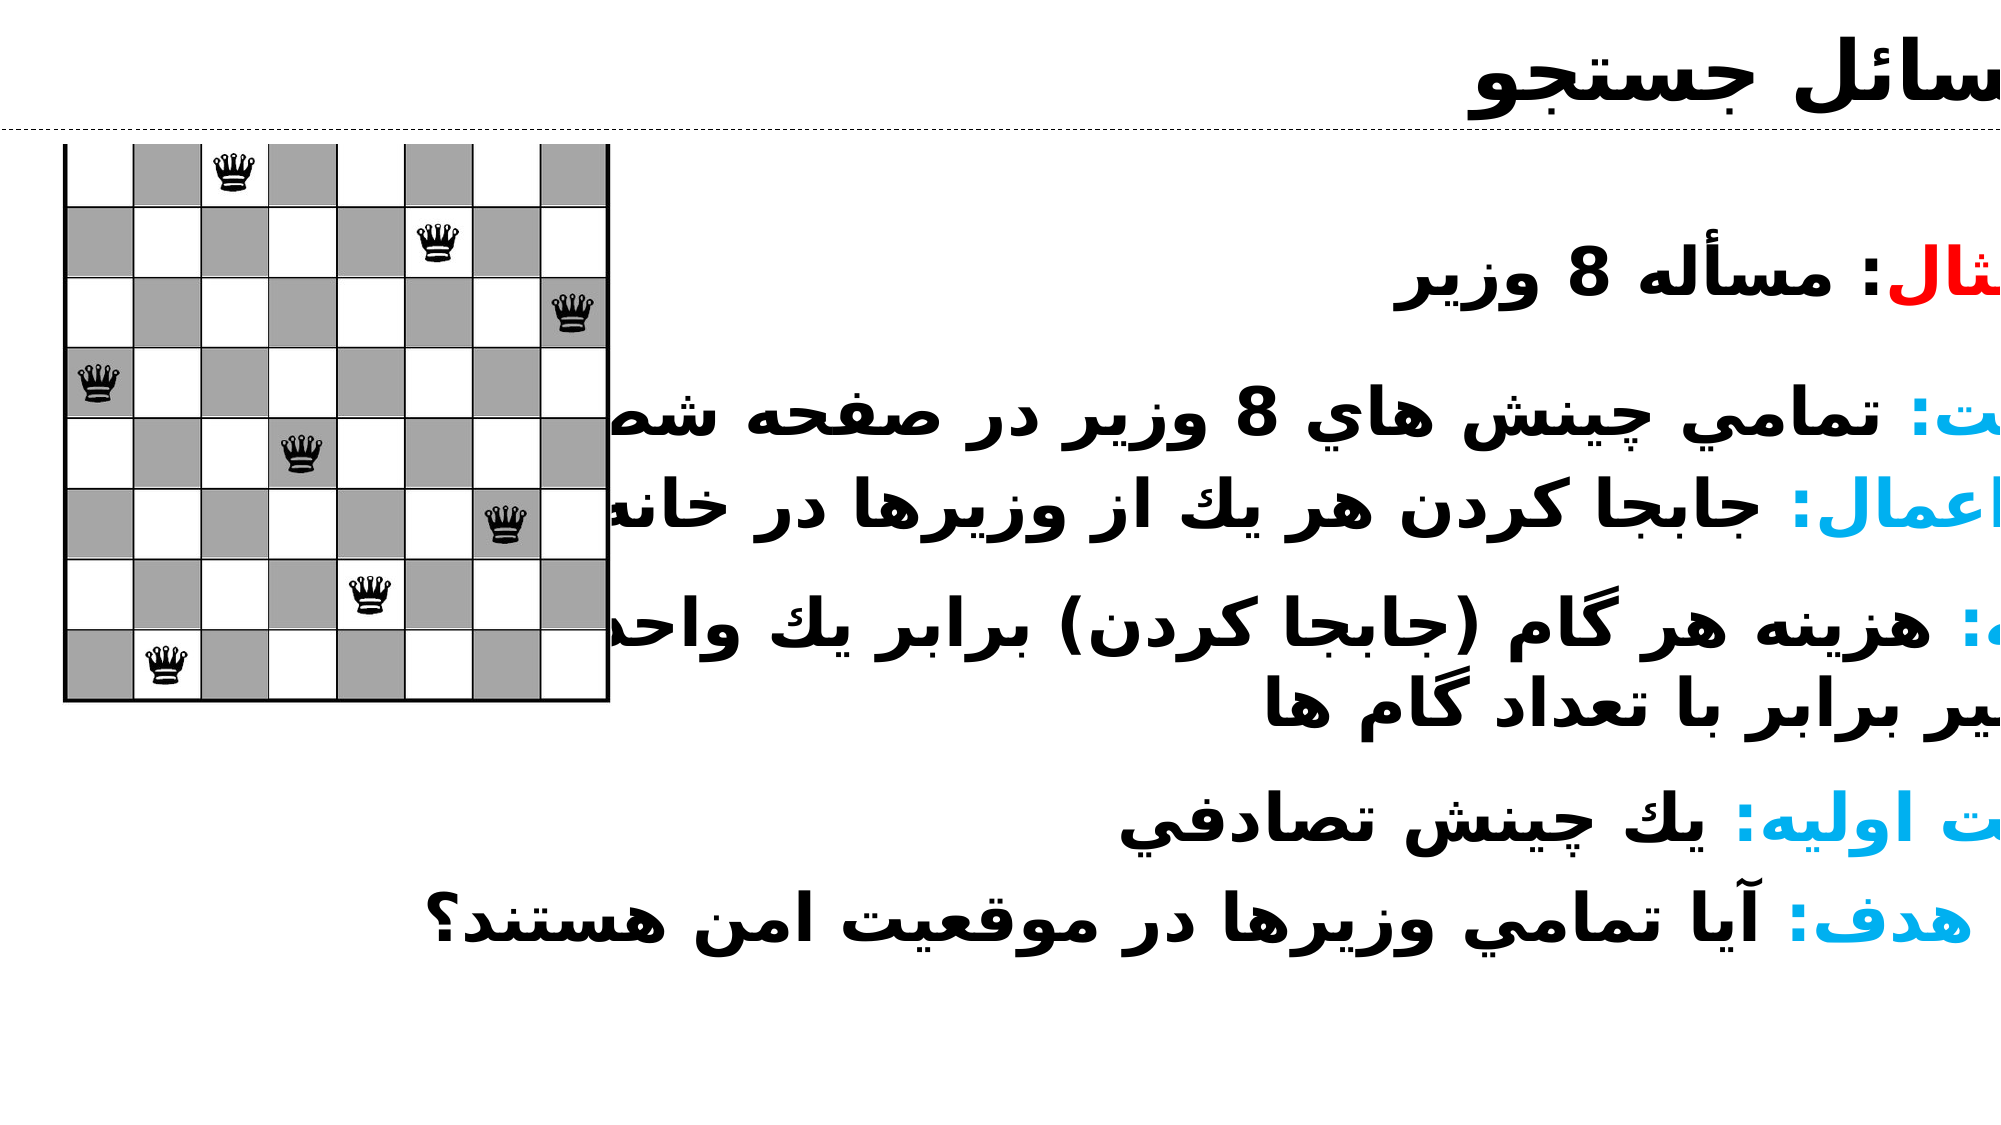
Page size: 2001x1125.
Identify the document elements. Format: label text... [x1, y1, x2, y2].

text_box تابع هزينه: هزينه هر گام (جابجا كردن) برابر يك واحد و هزينه مسير برابر با تعداد گام ها [490, 572, 2000, 748]
text_box تابع تست هدف: آيا تمامي وزيرها در موقعيت امن هستند؟ [408, 867, 2000, 963]
text_box تابع بعدي و اعمال: جابجا كردن هر يك از وزيرها در خانه هاي شطرنج [612, 453, 2000, 548]
text_box فضاي حالت: تمامي چينش هاي 8 وزير در صفحه شطرنج [612, 361, 2000, 453]
text_box مثال: مسأله 8 وزير [1381, 221, 2000, 316]
text_box حالت اوليه: يك چينش تصادفي [1102, 767, 2000, 863]
text_box مسائل جستجو [1456, 9, 2000, 125]
picture [56, 144, 612, 706]
